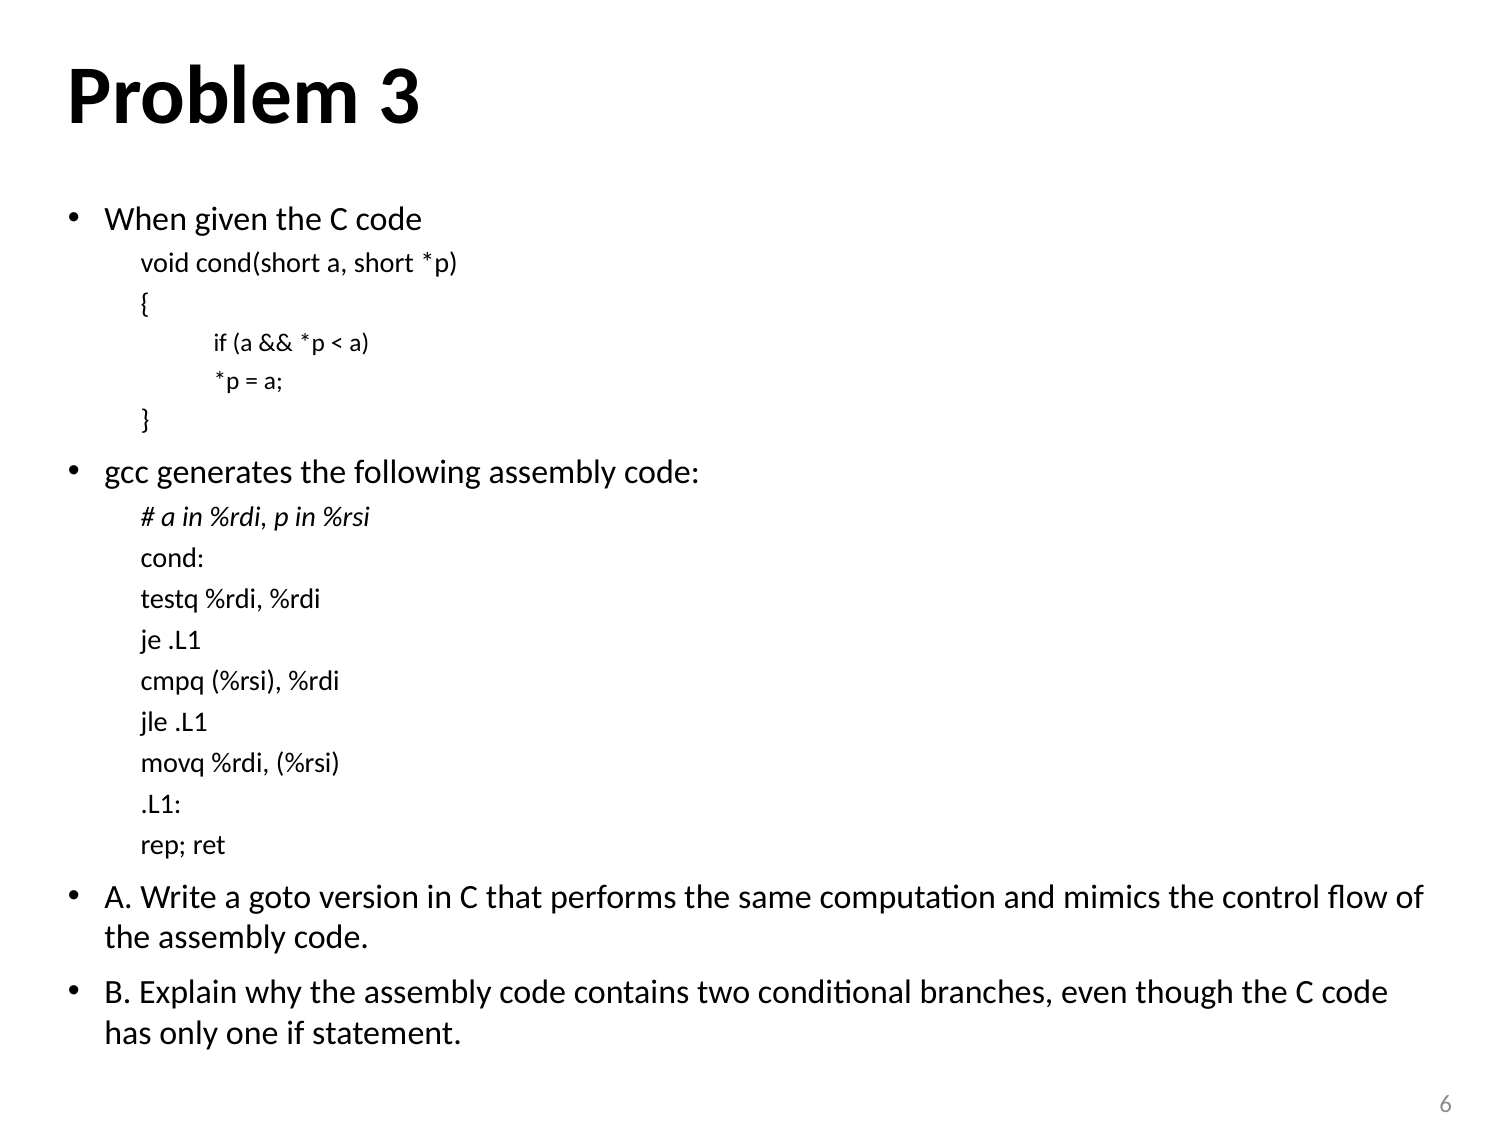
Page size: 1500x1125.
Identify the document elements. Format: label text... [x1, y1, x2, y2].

list When given the C code void cond(short a, short *p) { if (a && *p < a) *p = a; } gcc generates the following assembly code: # a in %rdi, p in %rsi cond: testq %rdi, %rdi je .L1 cmpq (%rsi), %rdi jle .L1 movq %rdi, (%rsi) .L1: rep; ret A. Write a goto version in C that performs the same computation and mimics the control flow of the assembly code. B. Explain why the assembly code contains two conditional branches, even though the C code has only one if statement. [52, 189, 1447, 1064]
slide_number 6 [1390, 1079, 1468, 1125]
title Problem 3 [52, 27, 1447, 166]
